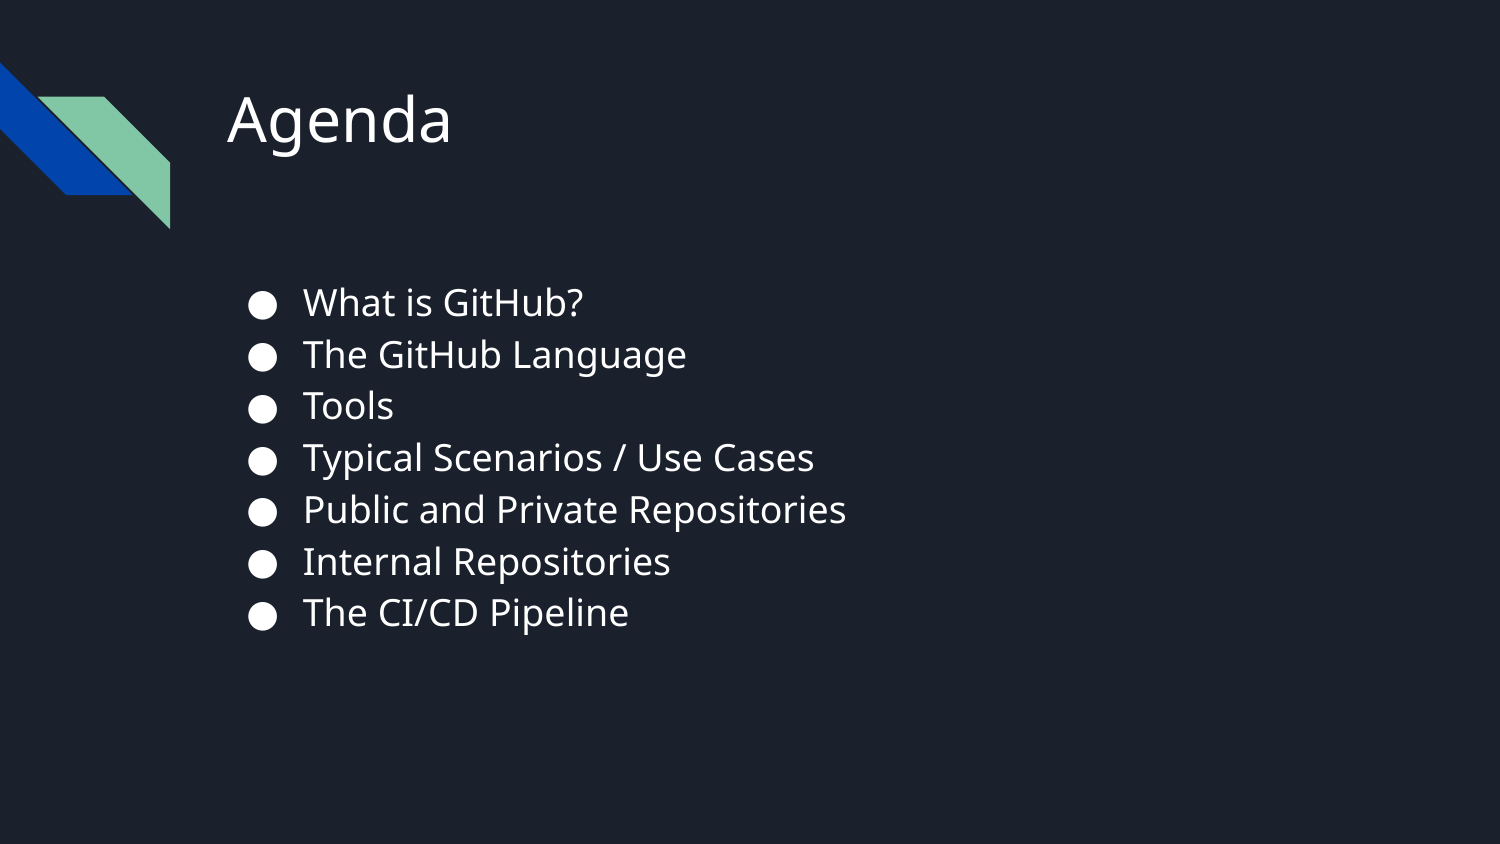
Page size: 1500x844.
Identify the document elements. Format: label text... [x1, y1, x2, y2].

title Agenda [212, 64, 1368, 215]
list What is GitHub? The GitHub Language Tools Typical Scenarios / Use Cases Public and Private Repositories Internal Repositories The CI/CD Pipeline [212, 257, 1368, 735]
